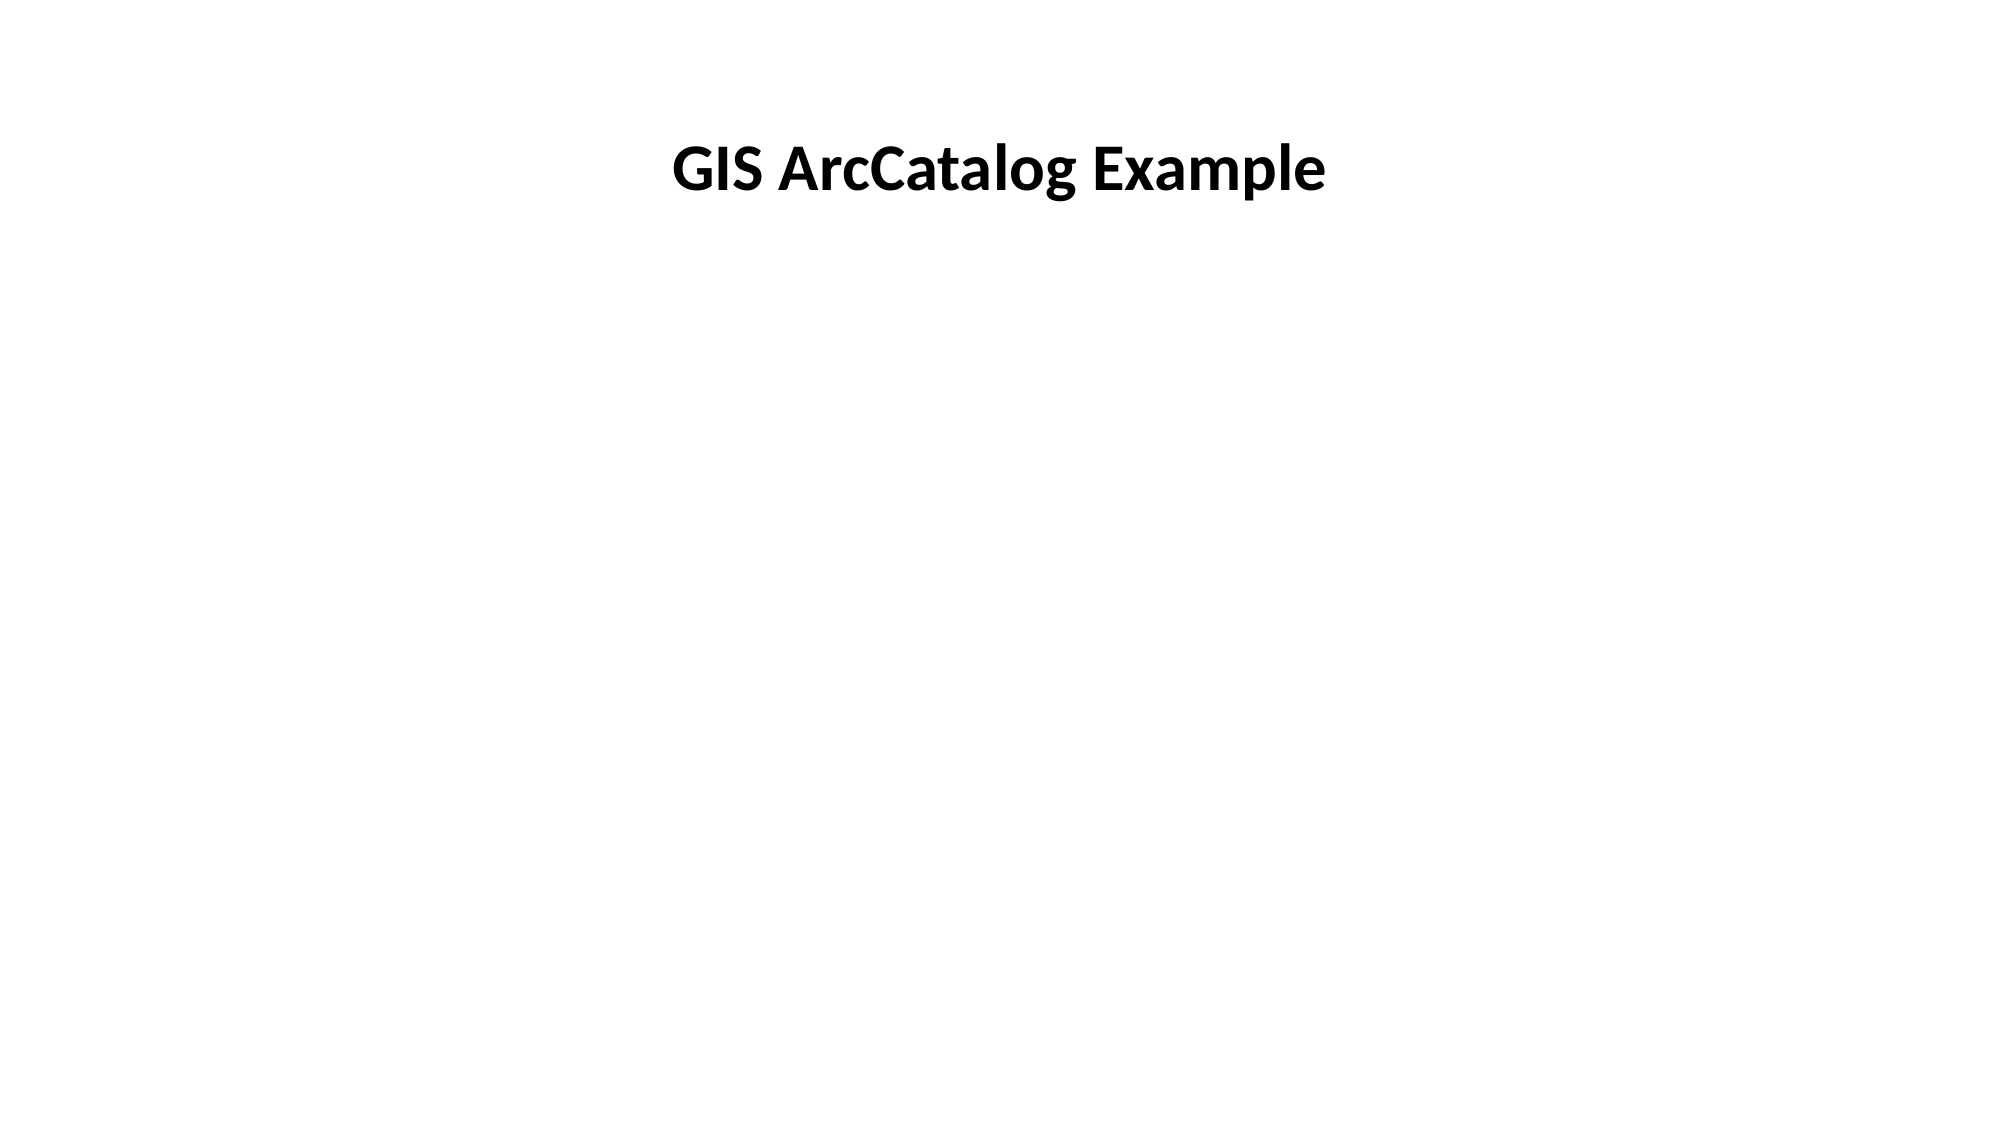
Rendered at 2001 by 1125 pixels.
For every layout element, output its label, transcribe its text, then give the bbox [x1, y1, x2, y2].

title GIS ArcCatalog Example [137, 59, 1863, 278]
